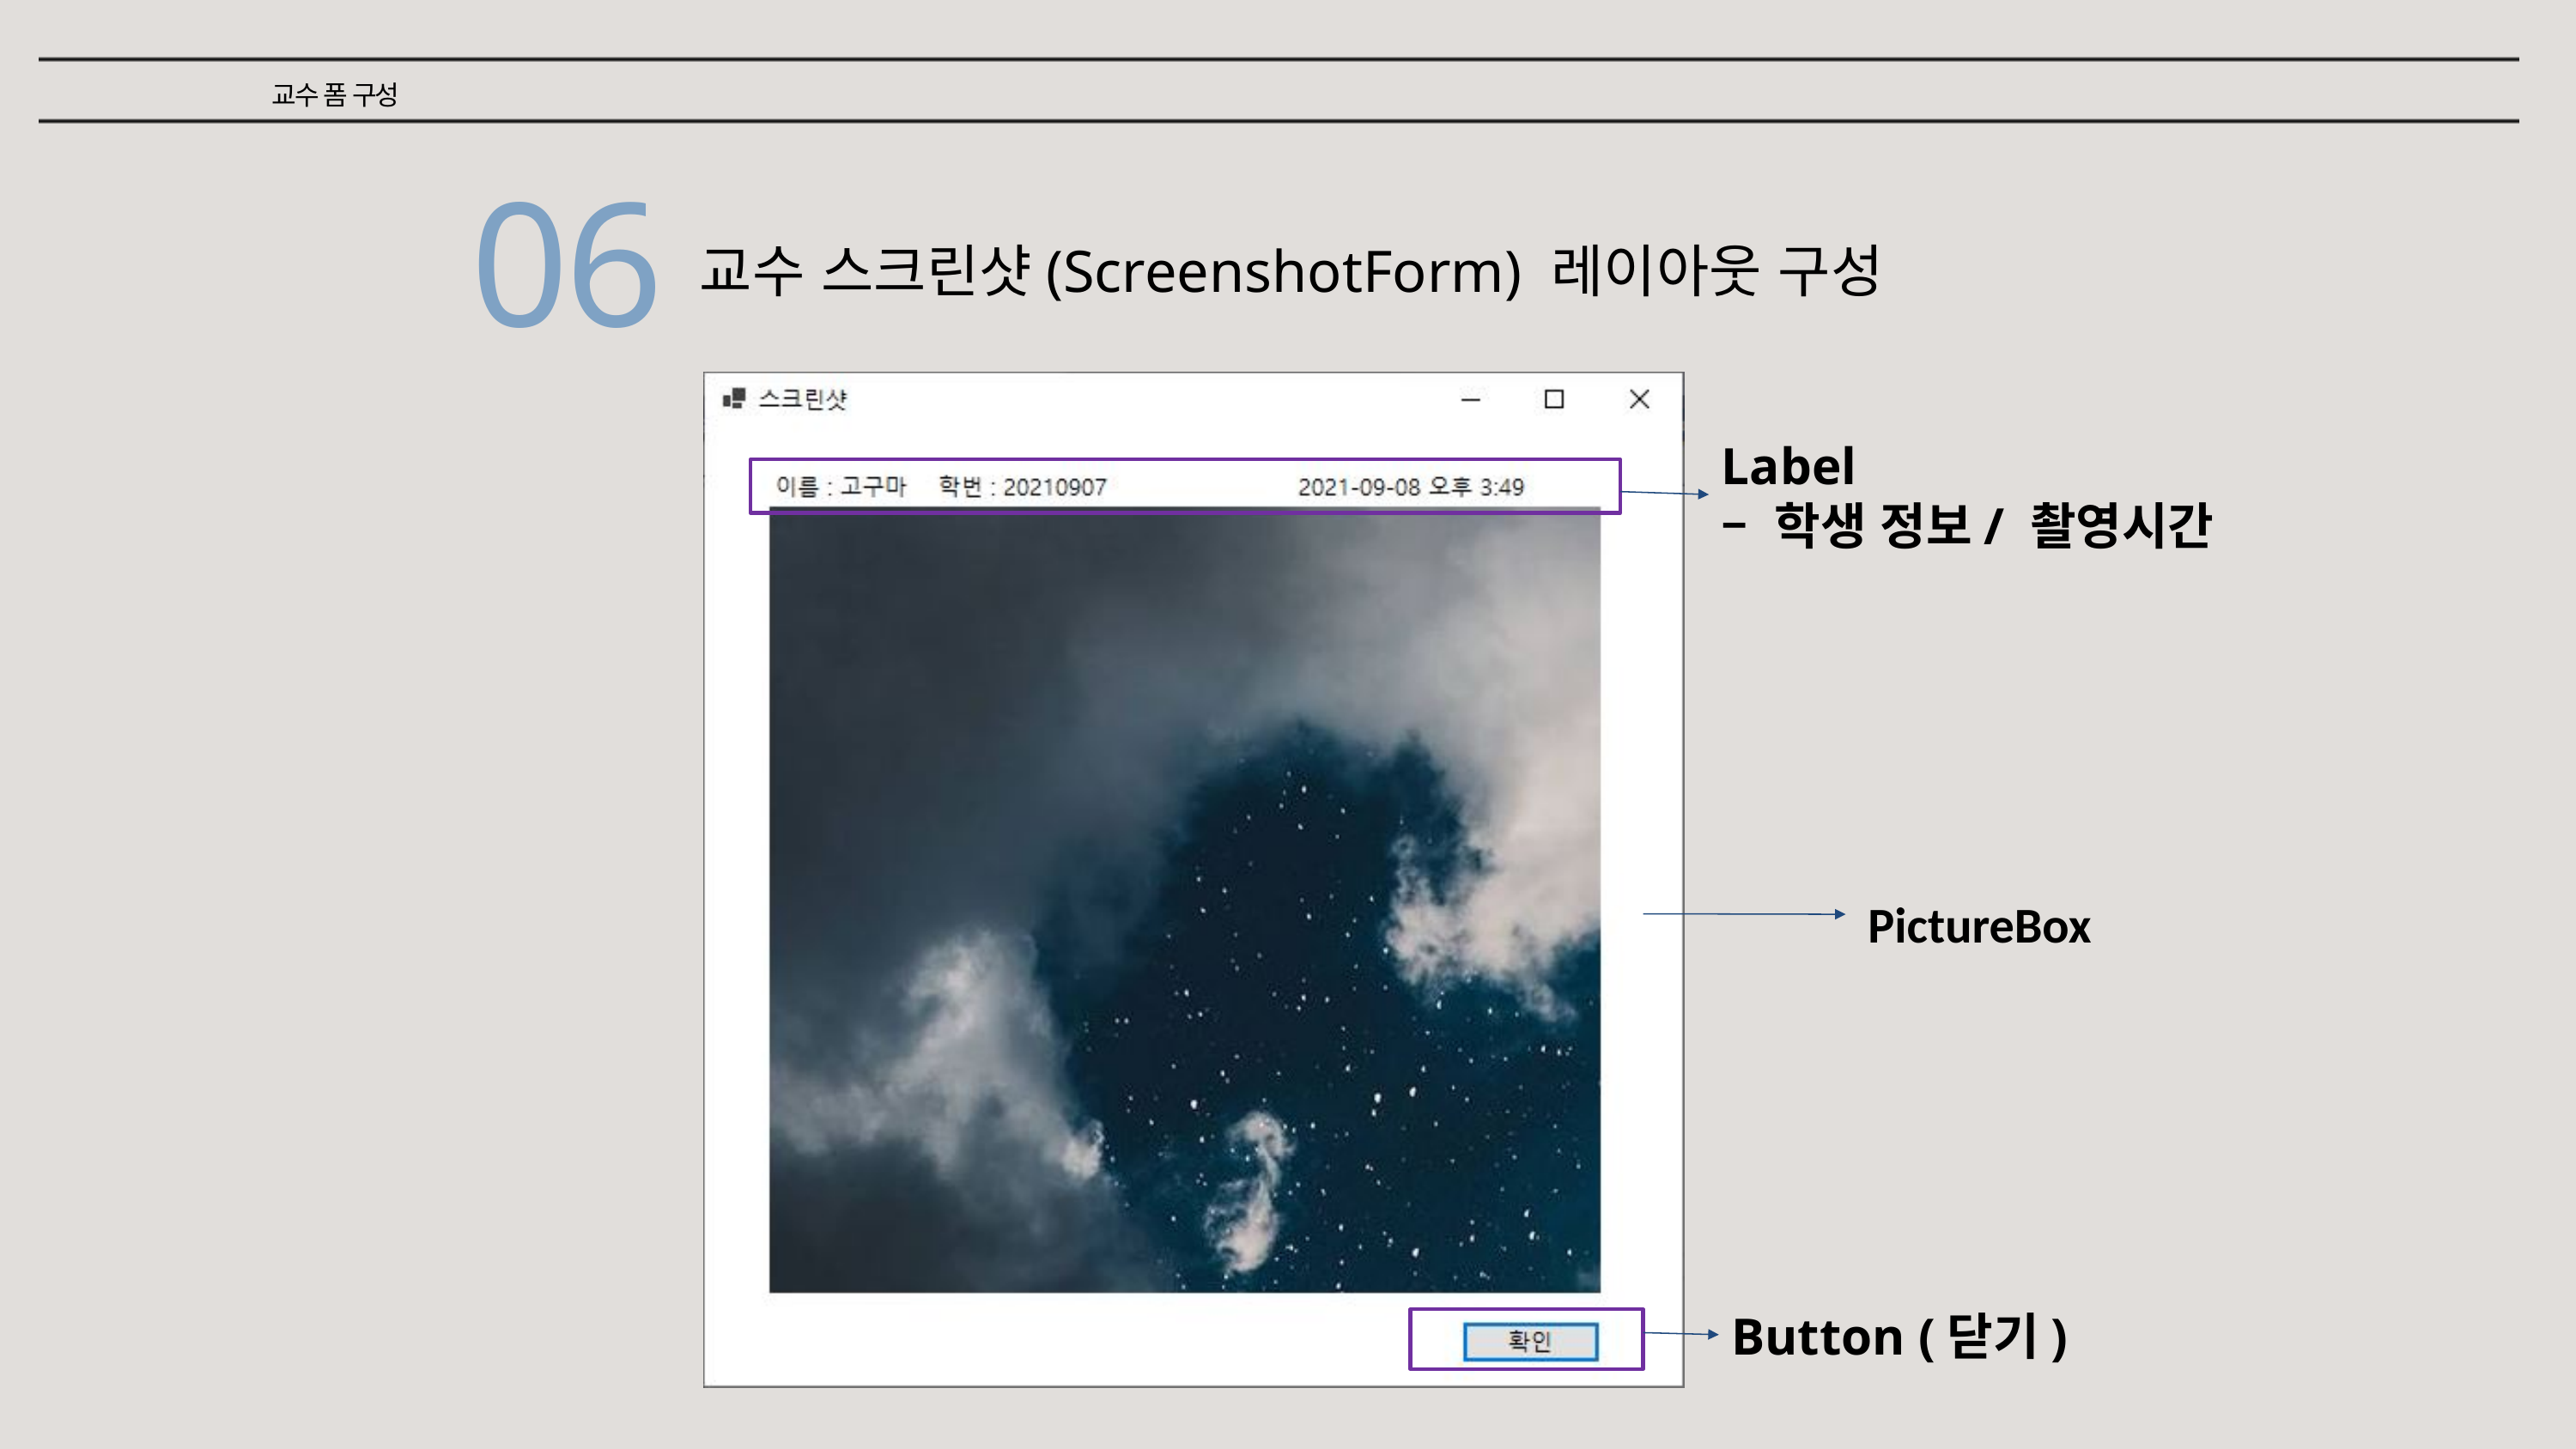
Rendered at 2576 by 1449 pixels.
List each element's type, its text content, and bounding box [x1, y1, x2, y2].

text_box Label – 학생 정보/ 촬영시간 [1709, 421, 2318, 568]
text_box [7, 53, 2519, 131]
text_box Button (닫기) [1718, 1291, 2329, 1378]
text_box 06 [458, 148, 687, 372]
picture [703, 371, 1686, 1388]
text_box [1619, 491, 1710, 496]
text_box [1643, 1332, 1719, 1336]
text_box PictureBox [1855, 880, 2570, 967]
text_box 교수 스크린샷(ScreenshotForm) 레이아웃 구성 [686, 228, 1965, 404]
